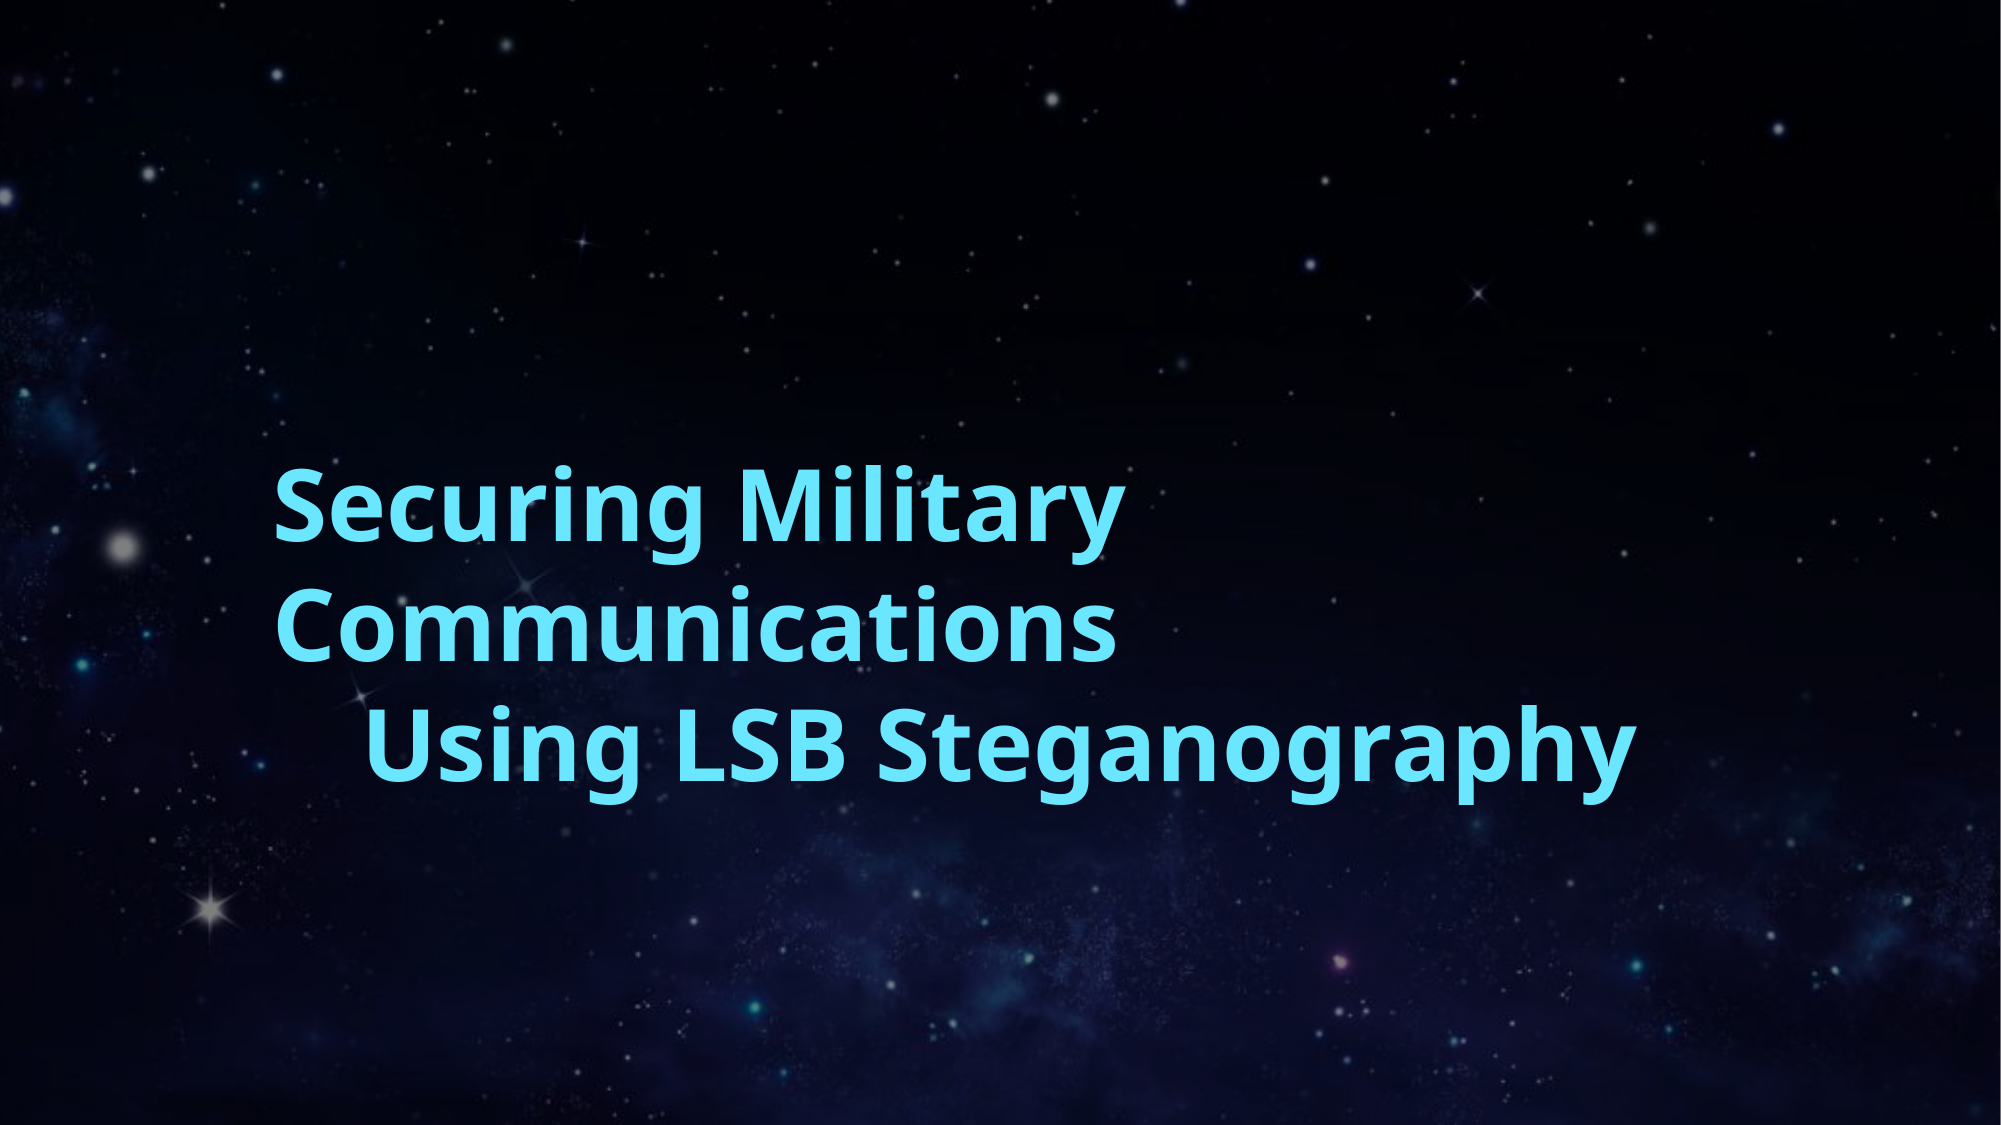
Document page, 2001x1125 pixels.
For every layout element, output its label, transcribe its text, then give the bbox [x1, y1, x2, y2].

text_box Securing Military Communications Using LSB Steganography [257, 433, 1743, 809]
picture [0, 0, 2001, 1125]
